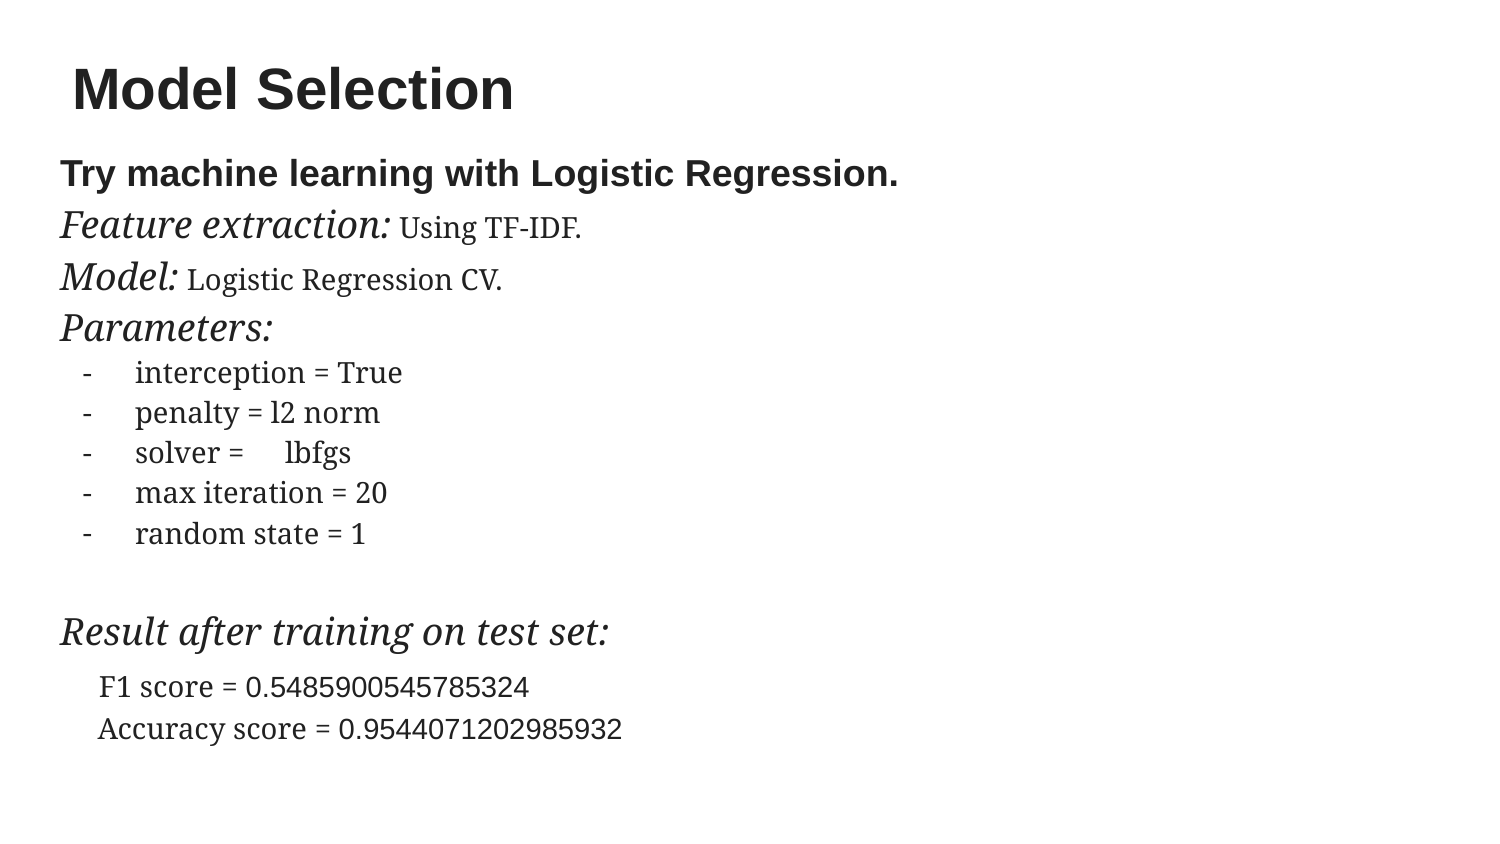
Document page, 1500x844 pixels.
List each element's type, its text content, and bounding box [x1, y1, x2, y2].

list Try machine learning with Logistic Regression. Feature extraction: Using TF-IDF. Model: Logistic Regression CV. Parameters: interception = True penalty = l2 norm solver = lbfgs max iteration = 20 random state = 1 Result after training on test set: F1 score = 0.5485900545785324 Accuracy score = 0.9544071202985932 [45, 127, 1443, 688]
title Model Selection [57, 25, 1455, 120]
